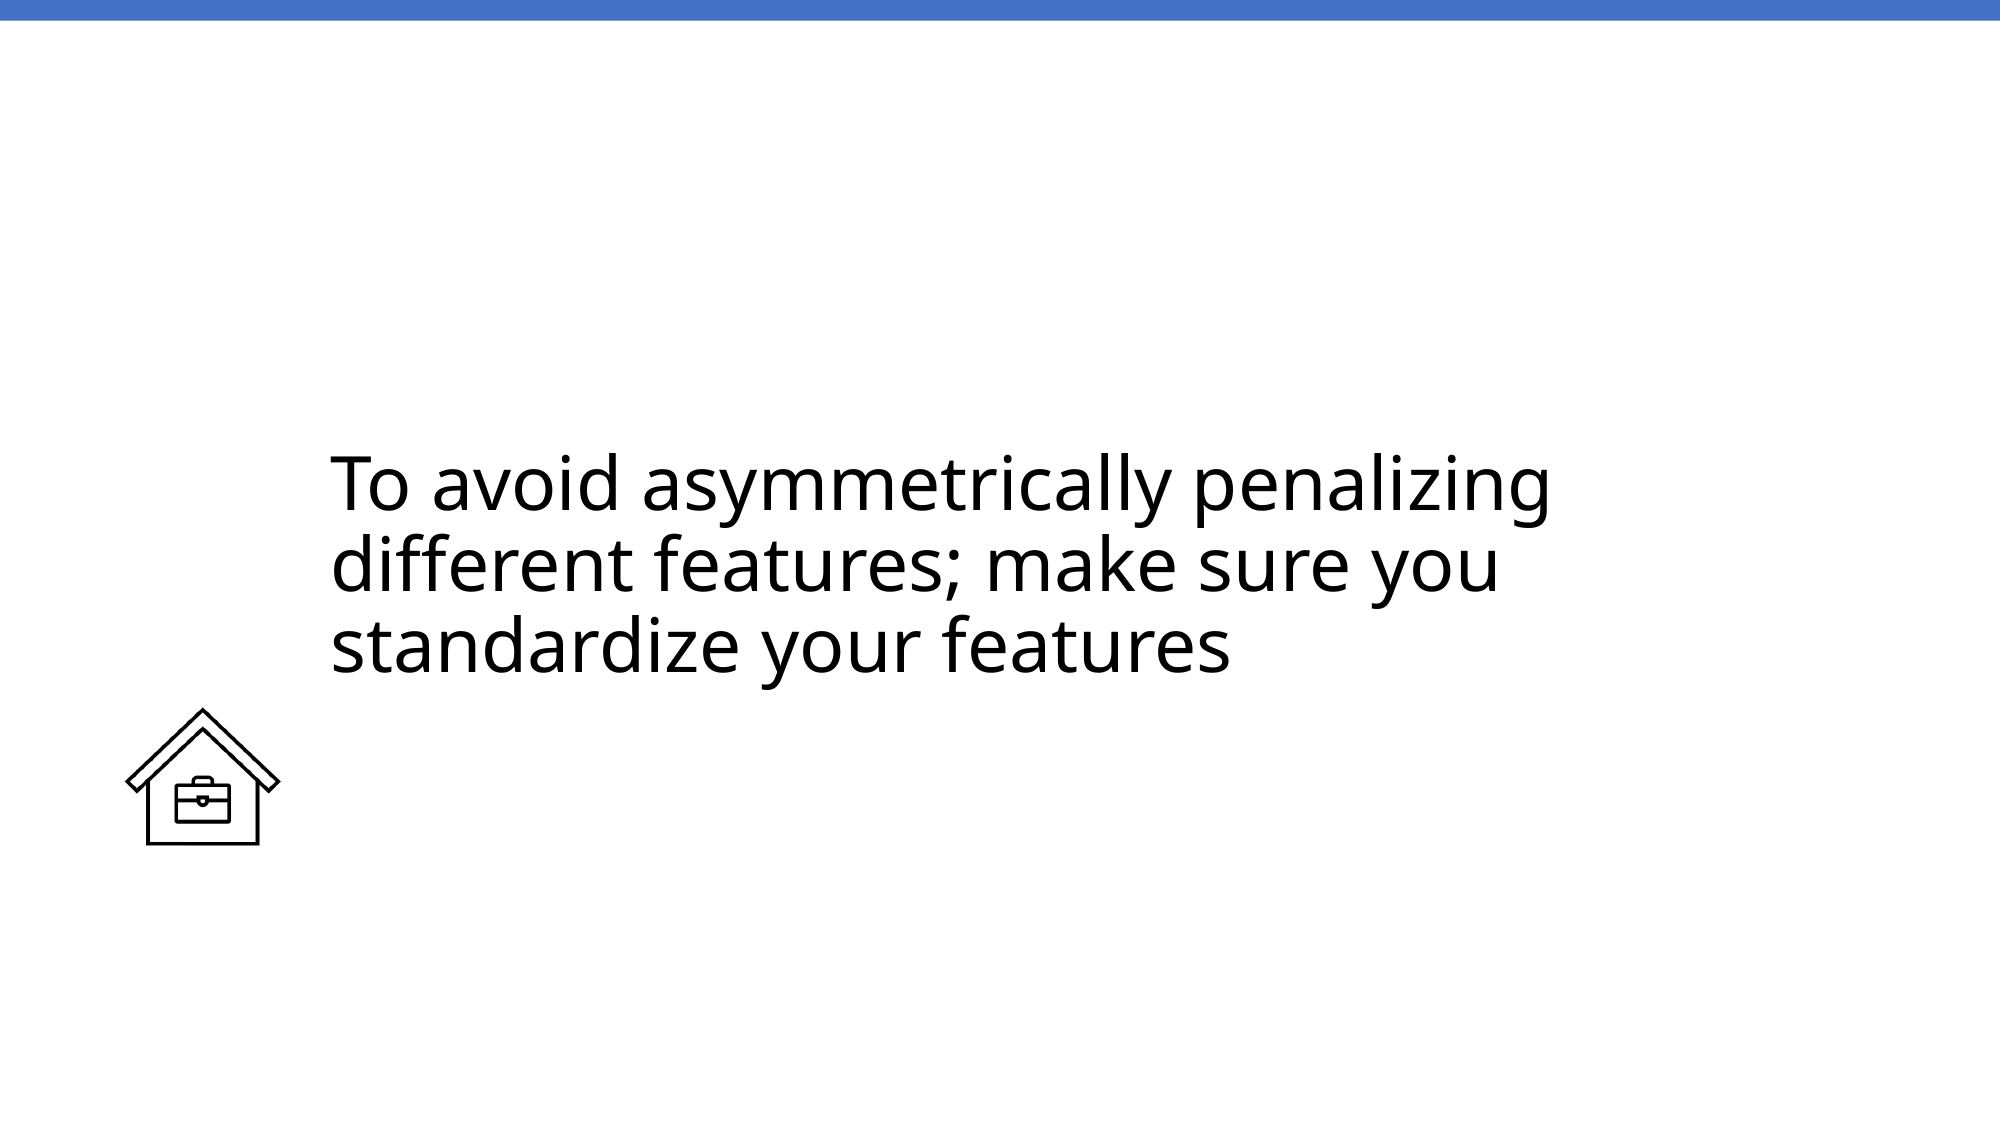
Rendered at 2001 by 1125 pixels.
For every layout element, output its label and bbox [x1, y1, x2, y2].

picture [112, 687, 293, 868]
text_box [0, 0, 2000, 21]
